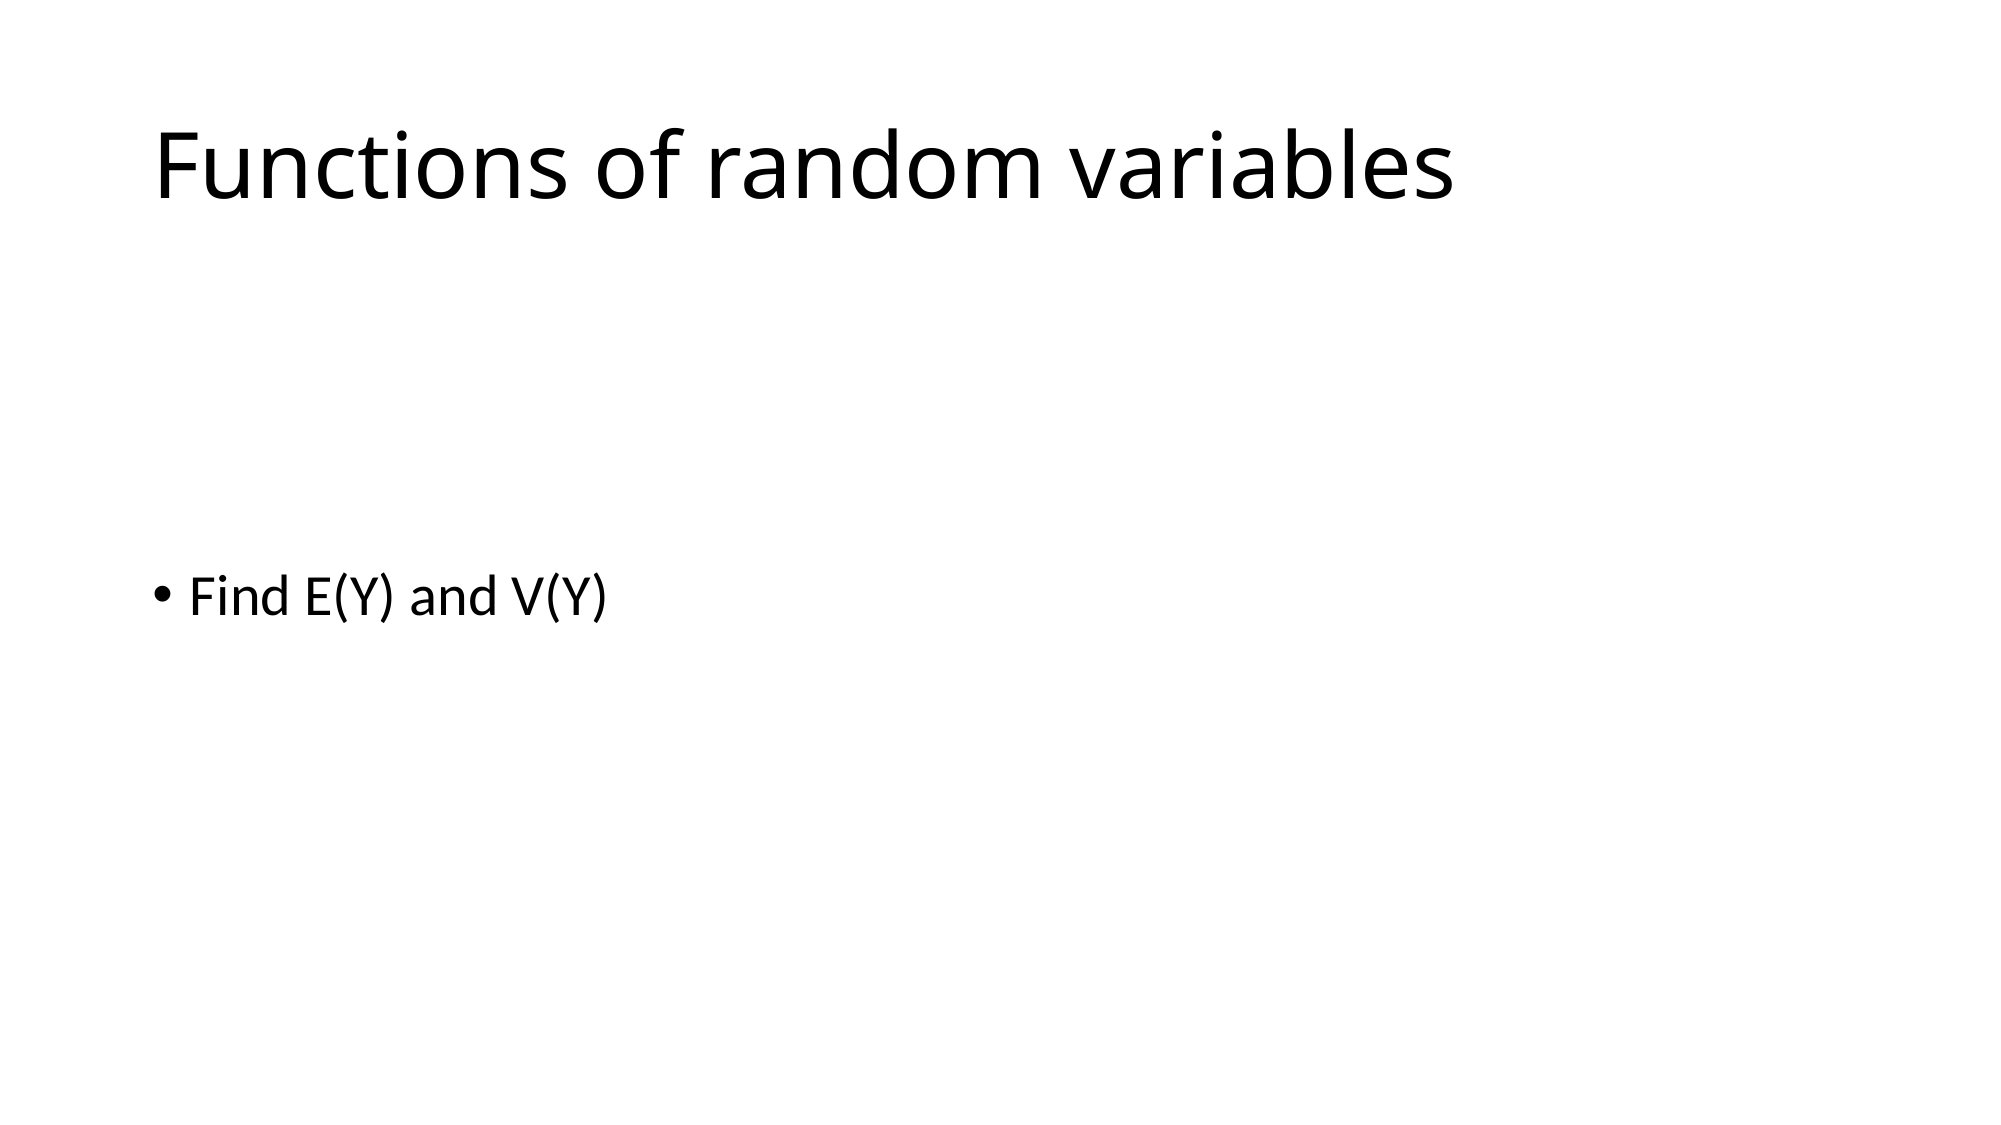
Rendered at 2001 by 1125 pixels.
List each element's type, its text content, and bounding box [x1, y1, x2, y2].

title Functions of random variables [137, 59, 1863, 278]
